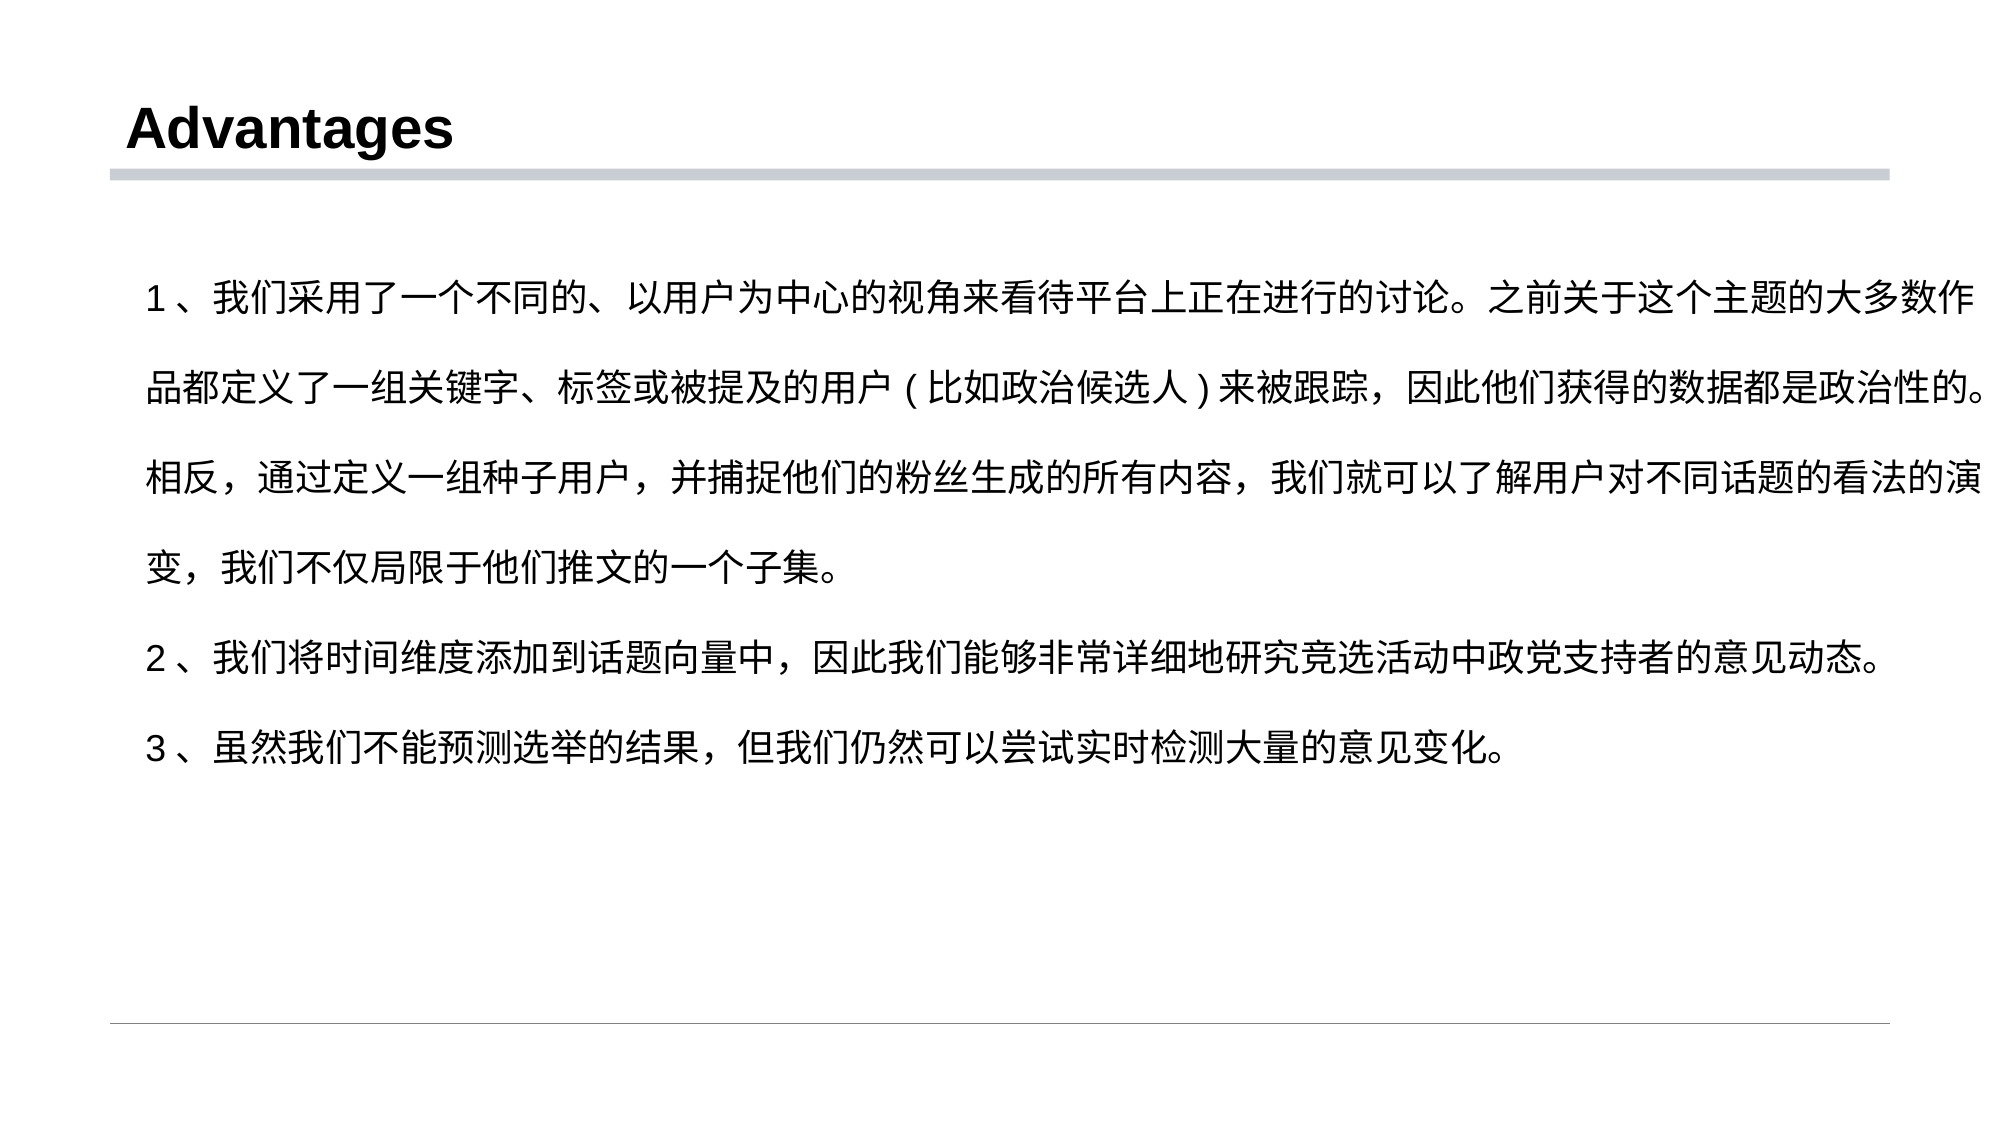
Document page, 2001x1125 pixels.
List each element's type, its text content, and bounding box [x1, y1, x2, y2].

text_box 1、我们采用了一个不同的、以用户为中心的视角来看待平台上正在进行的讨论。之前关于这个主题的大多数作品都定义了一组关键字、标签或被提及的用户(比如政治候选人)来被跟踪，因此他们获得的数据都是政治性的。相反，通过定义一组种子用户，并捕捉他们的粉丝生成的所有内容，我们就可以了解用户对不同话题的看法的演变，我们不仅局限于他们推文的一个子集。 2、我们将时间维度添加到话题向量中，因此我们能够非常详细地研究竞选活动中政党支持者的意见动态。 3、虽然我们不能预测选举的结果，但我们仍然可以尝试实时检测大量的意见变化。 [130, 221, 2000, 777]
title Advantages [109, 0, 1890, 169]
